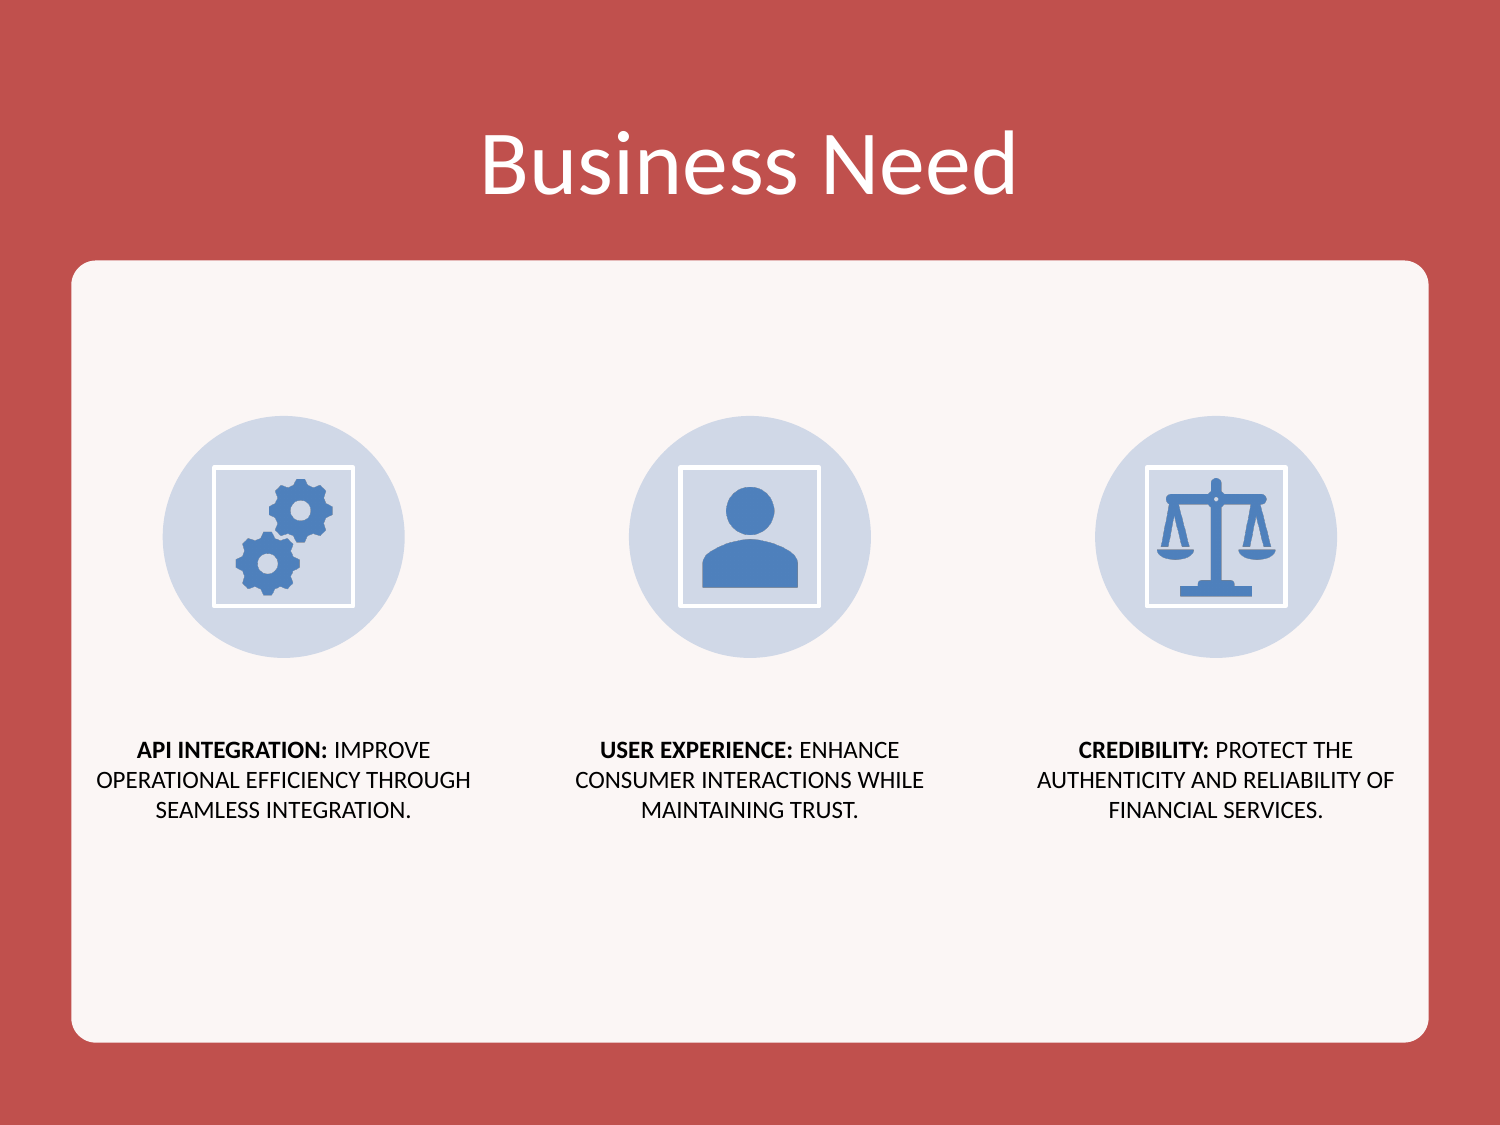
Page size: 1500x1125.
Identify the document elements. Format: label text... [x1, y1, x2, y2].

text_box [0, 0, 1500, 1125]
title Business Need [103, 75, 1397, 241]
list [74, 262, 1426, 1006]
text_box [69, 275, 1431, 1045]
